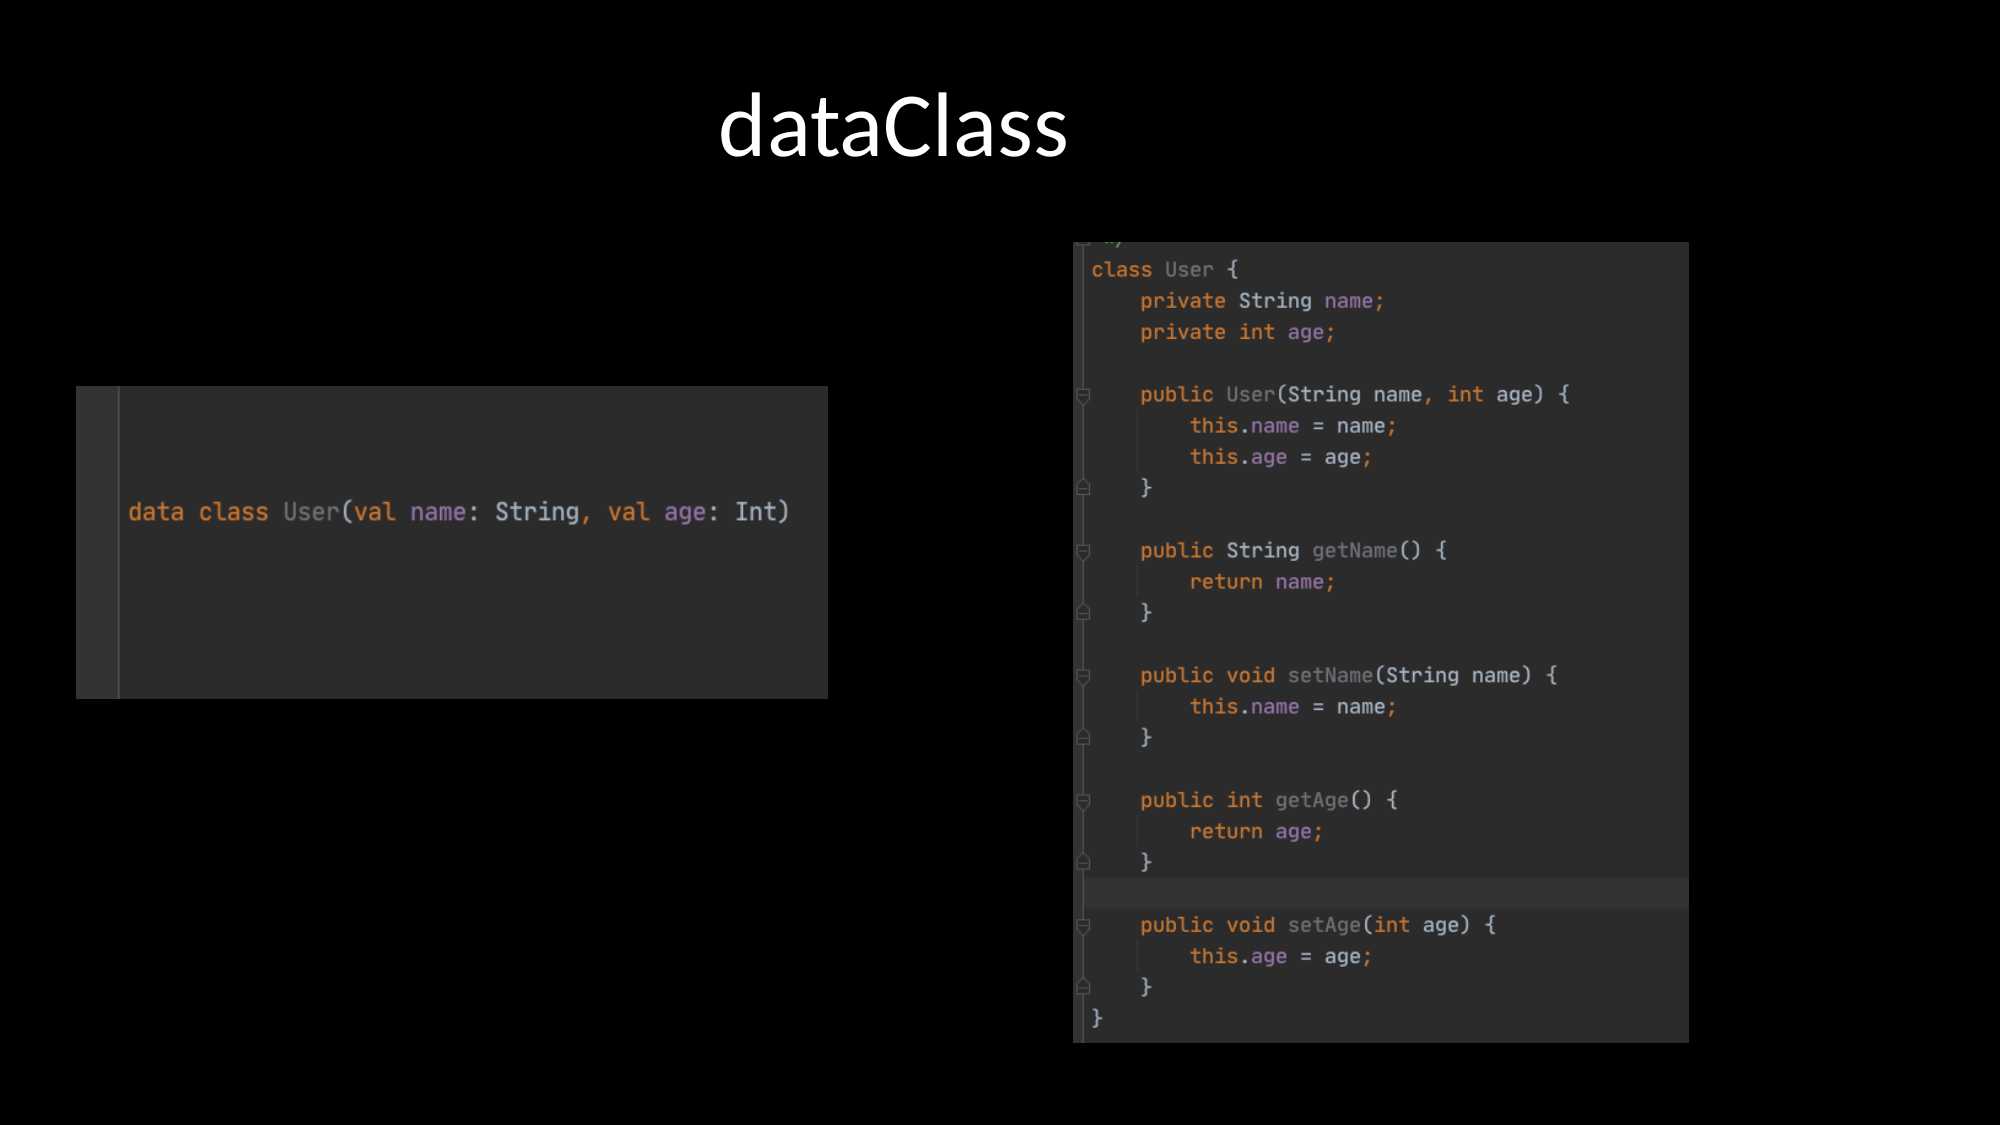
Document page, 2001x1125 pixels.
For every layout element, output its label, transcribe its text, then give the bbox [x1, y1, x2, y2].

picture [76, 386, 828, 699]
text_box dataClass [704, 56, 1465, 182]
picture [1073, 242, 1690, 1043]
